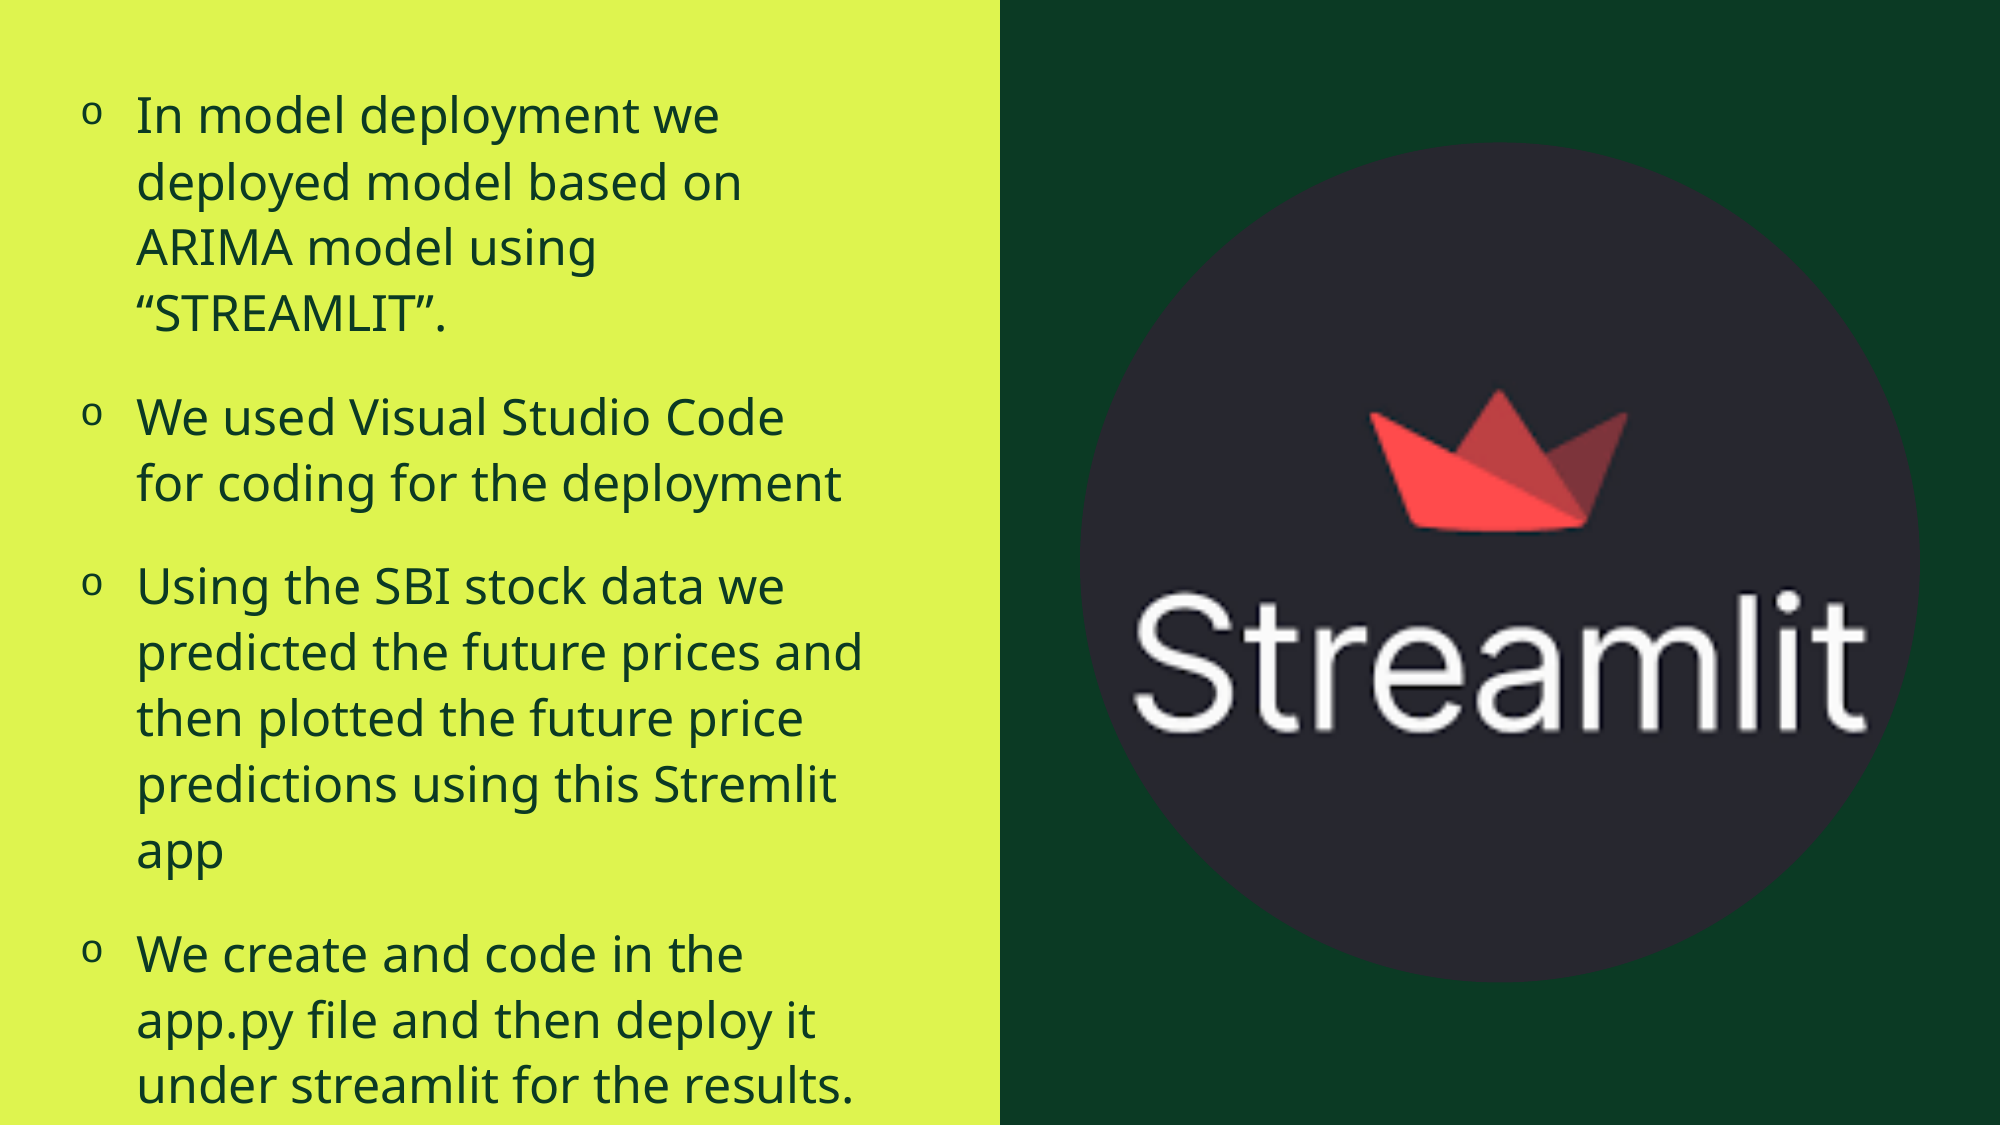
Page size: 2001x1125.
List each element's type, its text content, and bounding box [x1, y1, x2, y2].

list In model deployment we deployed model based on ARIMA model using “STREAMLIT”. We used Visual Studio Code for coding for the deployment Using the SBI stock data we predicted the future prices and then plotted the future price predictions using this Stremlit app We create and code in the app.py file and then deploy it under streamlit for the results. [80, 78, 868, 702]
picture [1079, 141, 1921, 983]
